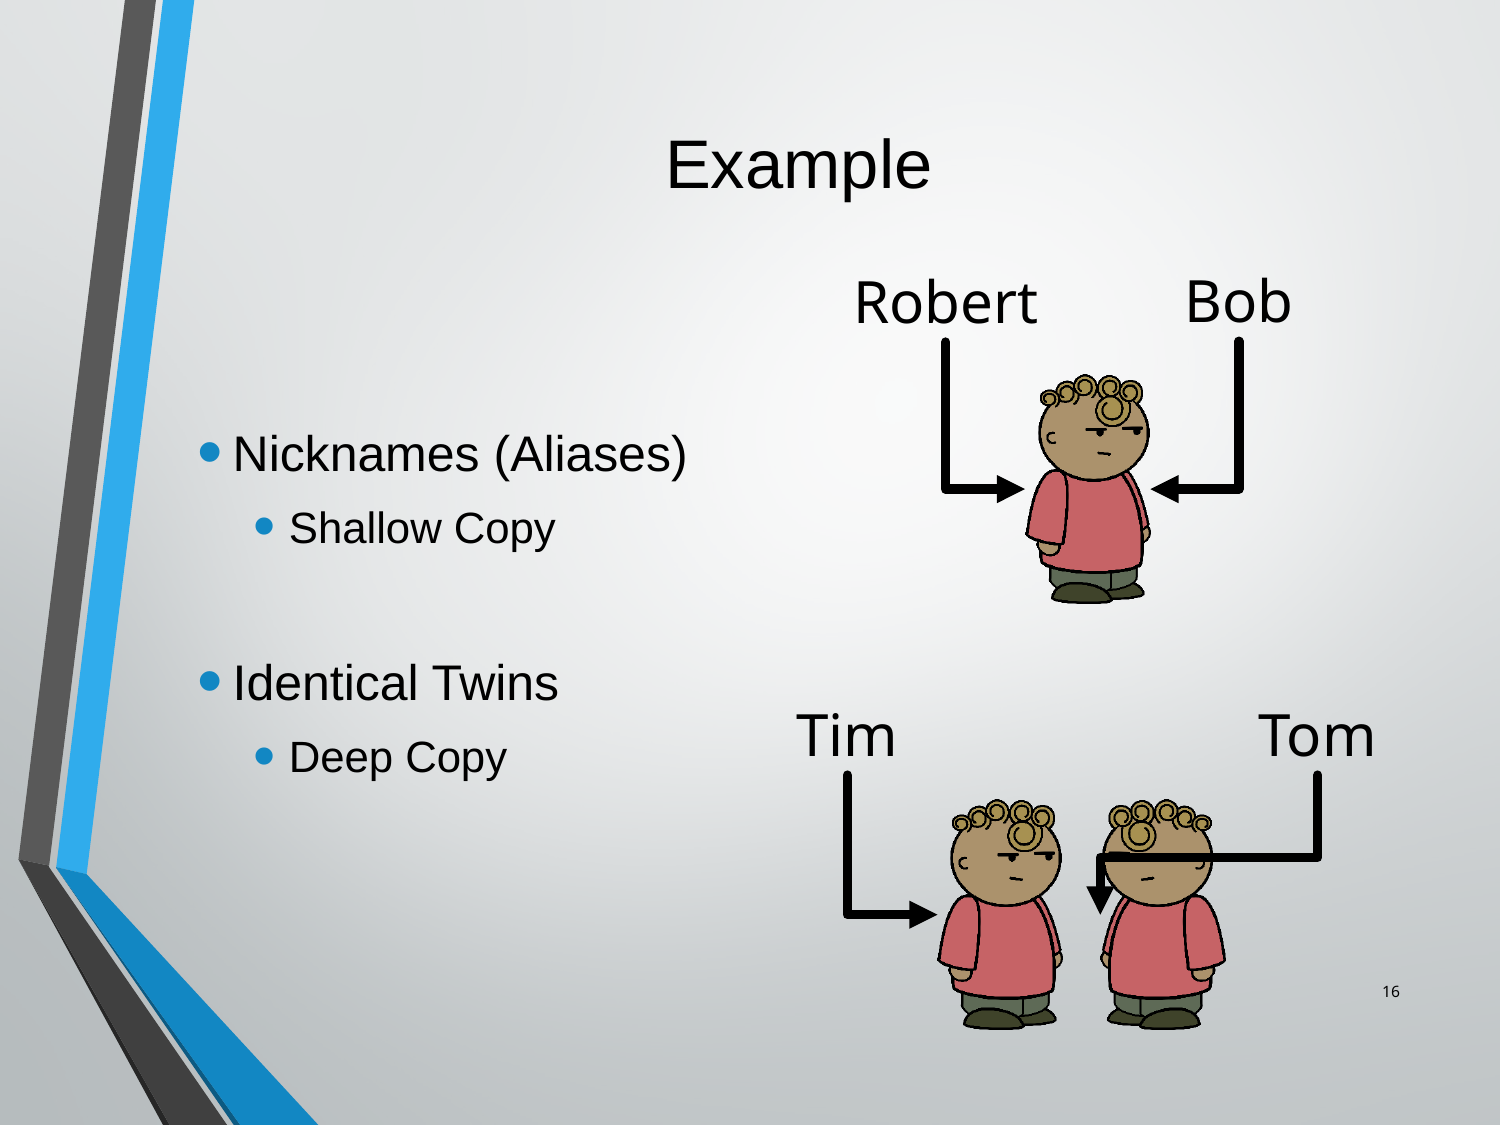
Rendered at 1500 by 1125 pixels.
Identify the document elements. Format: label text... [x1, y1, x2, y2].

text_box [822, 800, 962, 891]
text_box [1121, 371, 1269, 461]
text_box Robert [838, 257, 1053, 343]
text_box Tim [781, 690, 914, 776]
title Example [182, 77, 1416, 246]
text_box Tom [1243, 690, 1392, 776]
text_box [1202, 799, 1342, 892]
list Nicknames (Aliases) Shallow Copy Identical Twins Deep Copy [182, 252, 1416, 950]
text_box Bob [1169, 256, 1308, 342]
picture [1099, 799, 1226, 1030]
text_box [912, 376, 1059, 457]
picture [937, 799, 1064, 1030]
slide_number 16 [1347, 962, 1416, 1023]
picture [1024, 374, 1151, 604]
